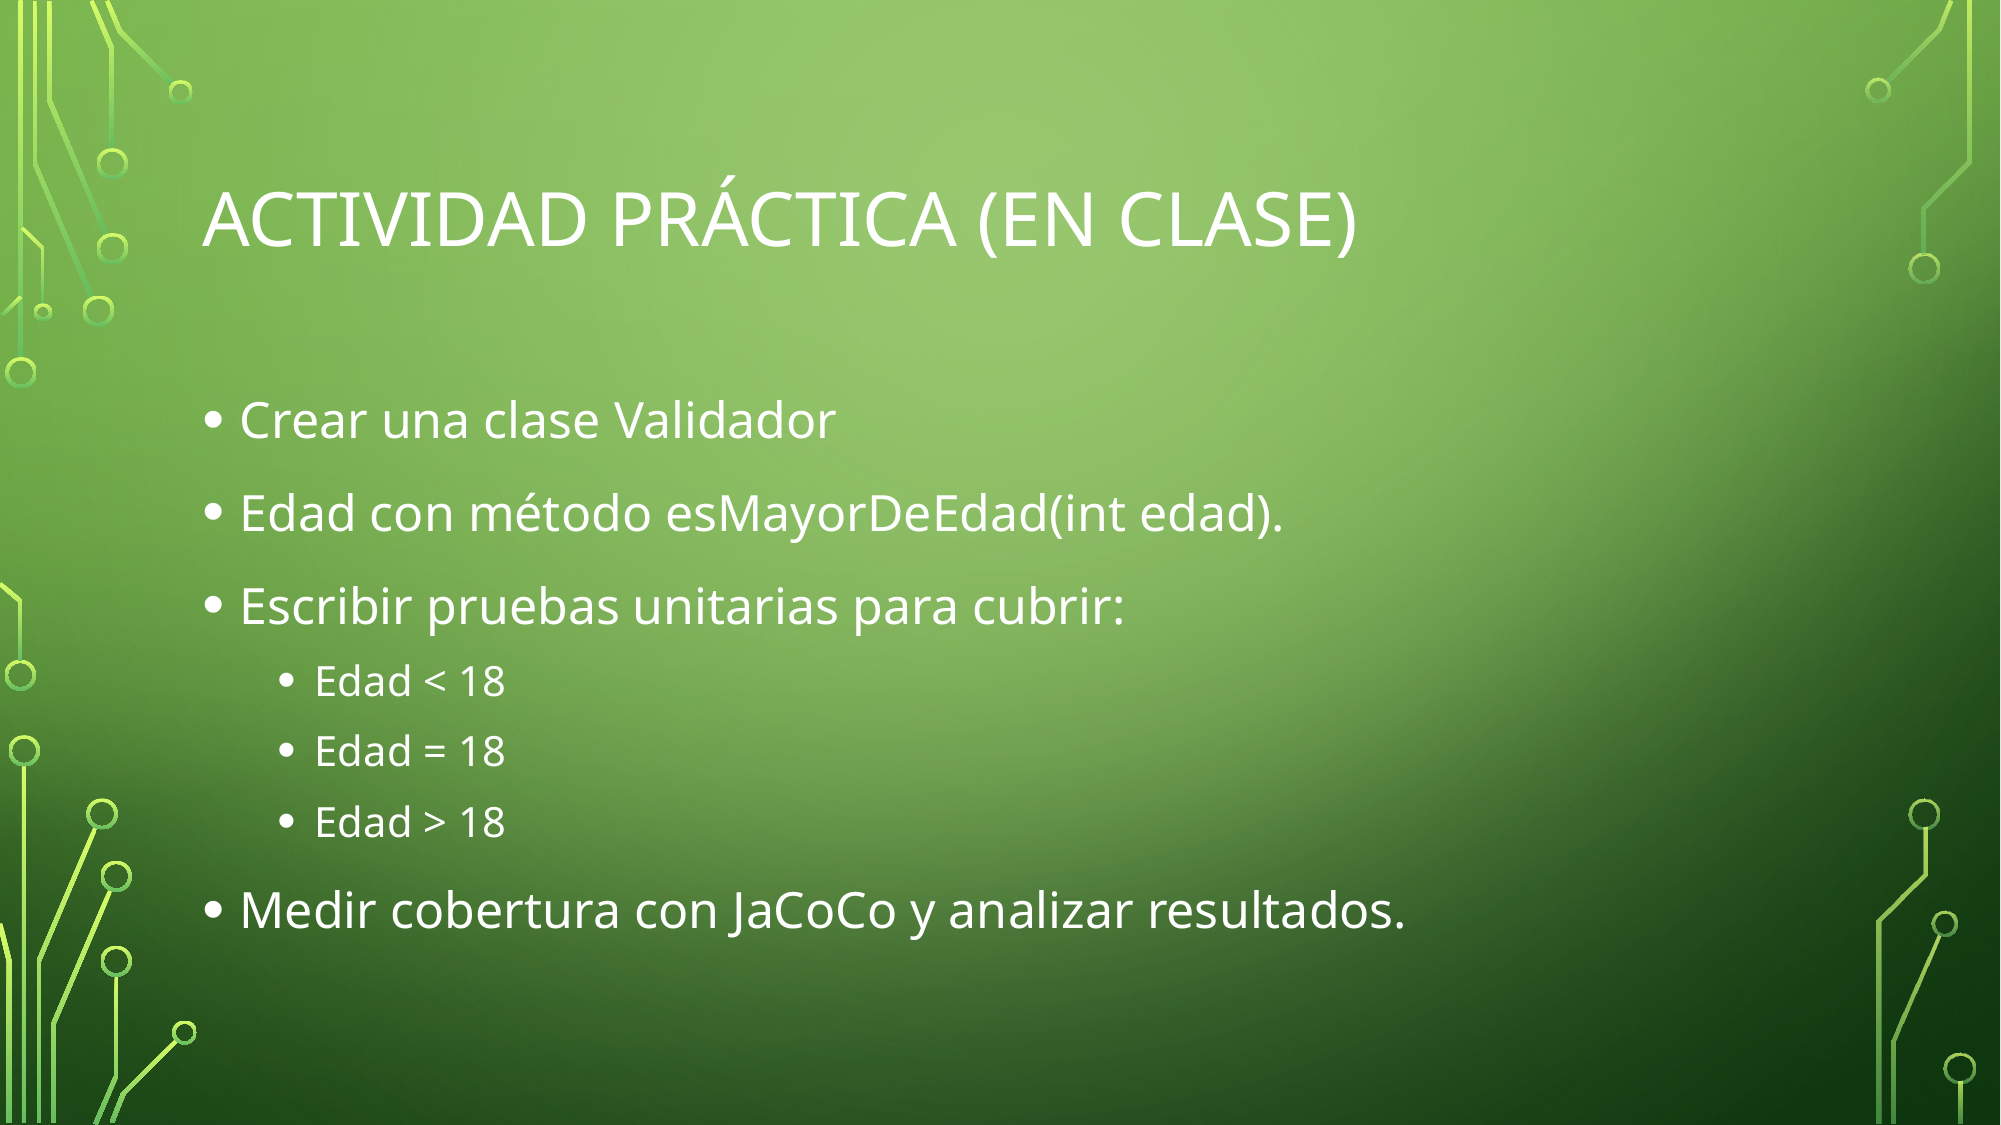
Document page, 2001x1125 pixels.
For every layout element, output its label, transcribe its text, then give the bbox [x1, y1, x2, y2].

title Actividad práctica (en clase) [187, 101, 1813, 344]
list Crear una clase Validador Edad con método esMayorDeEdad(int edad). Escribir pruebas unitarias para cubrir: Edad < 18 Edad = 18 Edad > 18 Medir cobertura con JaCoCo y analizar resultados. [187, 369, 1813, 950]
